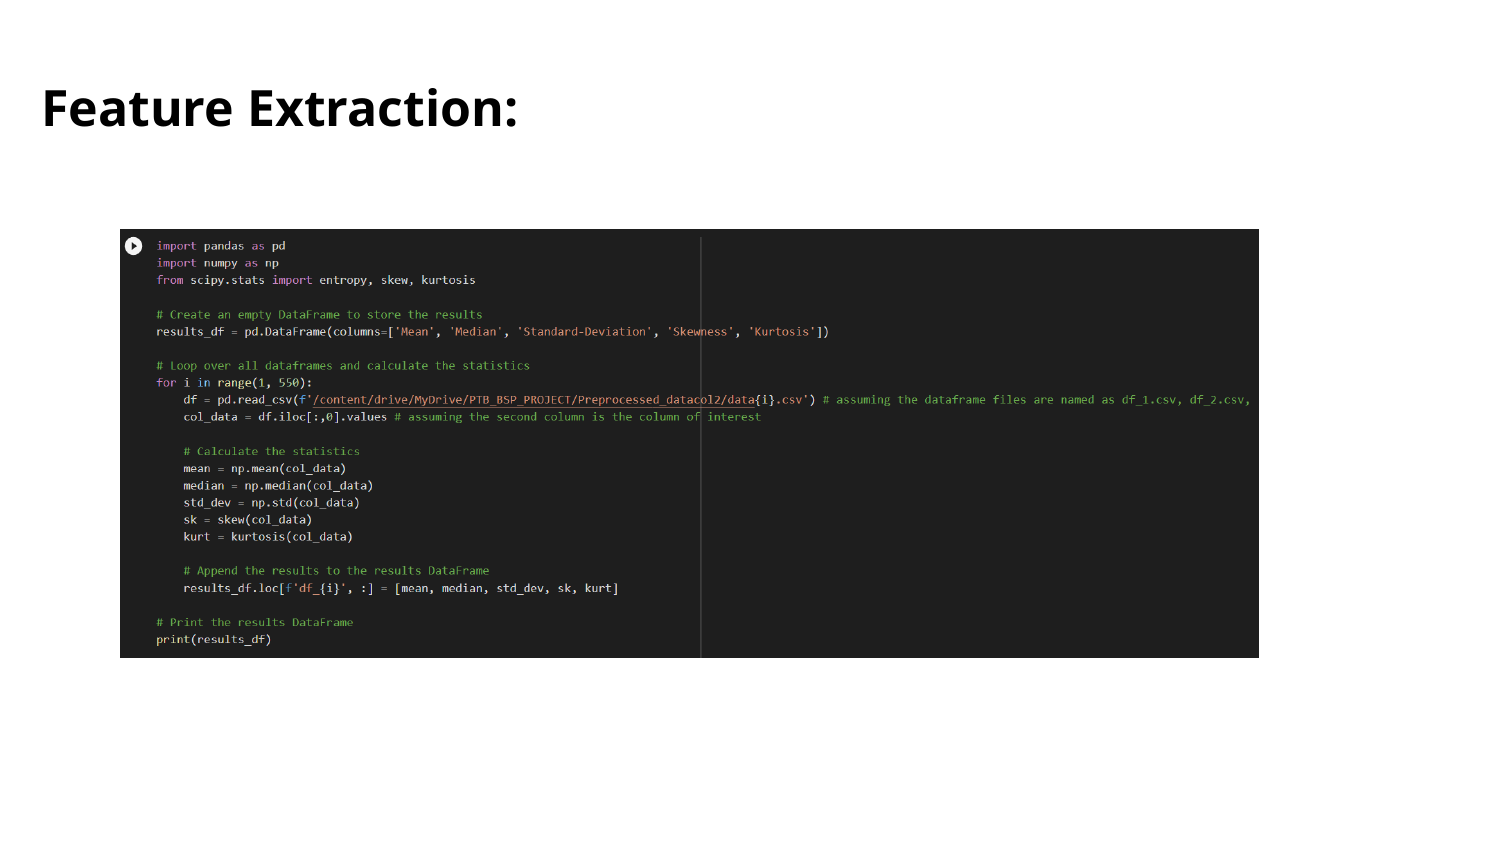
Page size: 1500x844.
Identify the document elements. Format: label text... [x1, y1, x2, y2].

picture [119, 229, 1259, 658]
title Feature Extraction: [26, 68, 663, 150]
